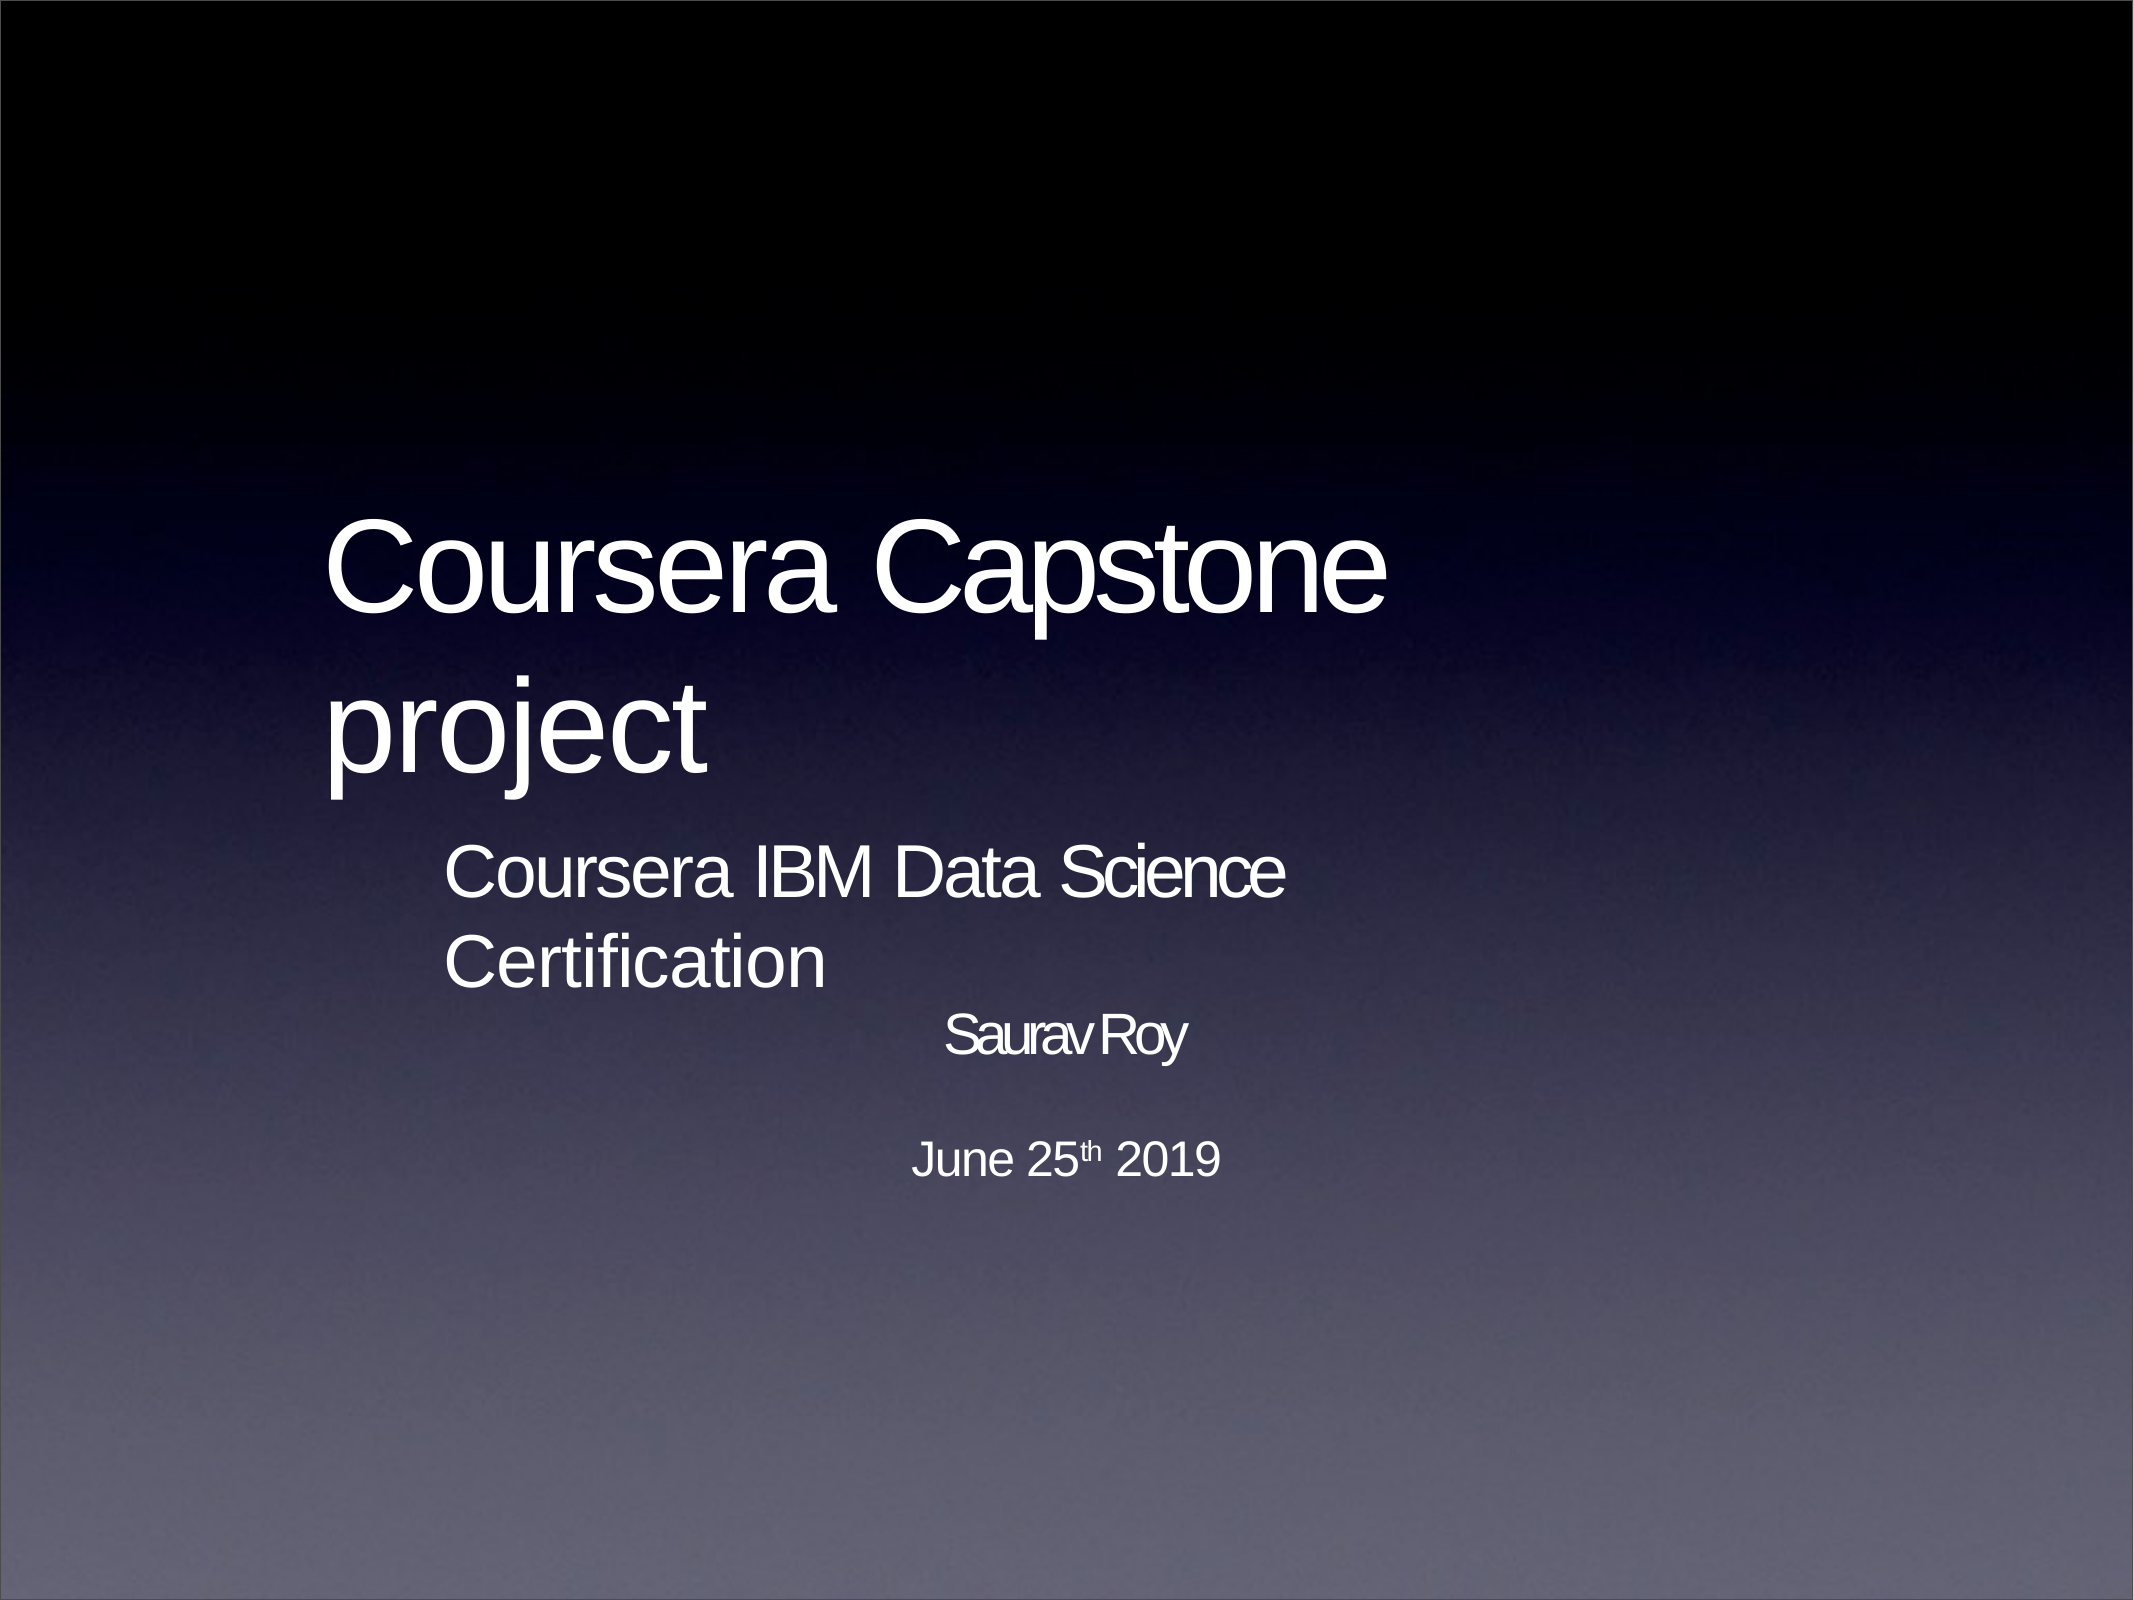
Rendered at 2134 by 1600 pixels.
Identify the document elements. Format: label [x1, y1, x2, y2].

text_box [0, 0, 2134, 1600]
